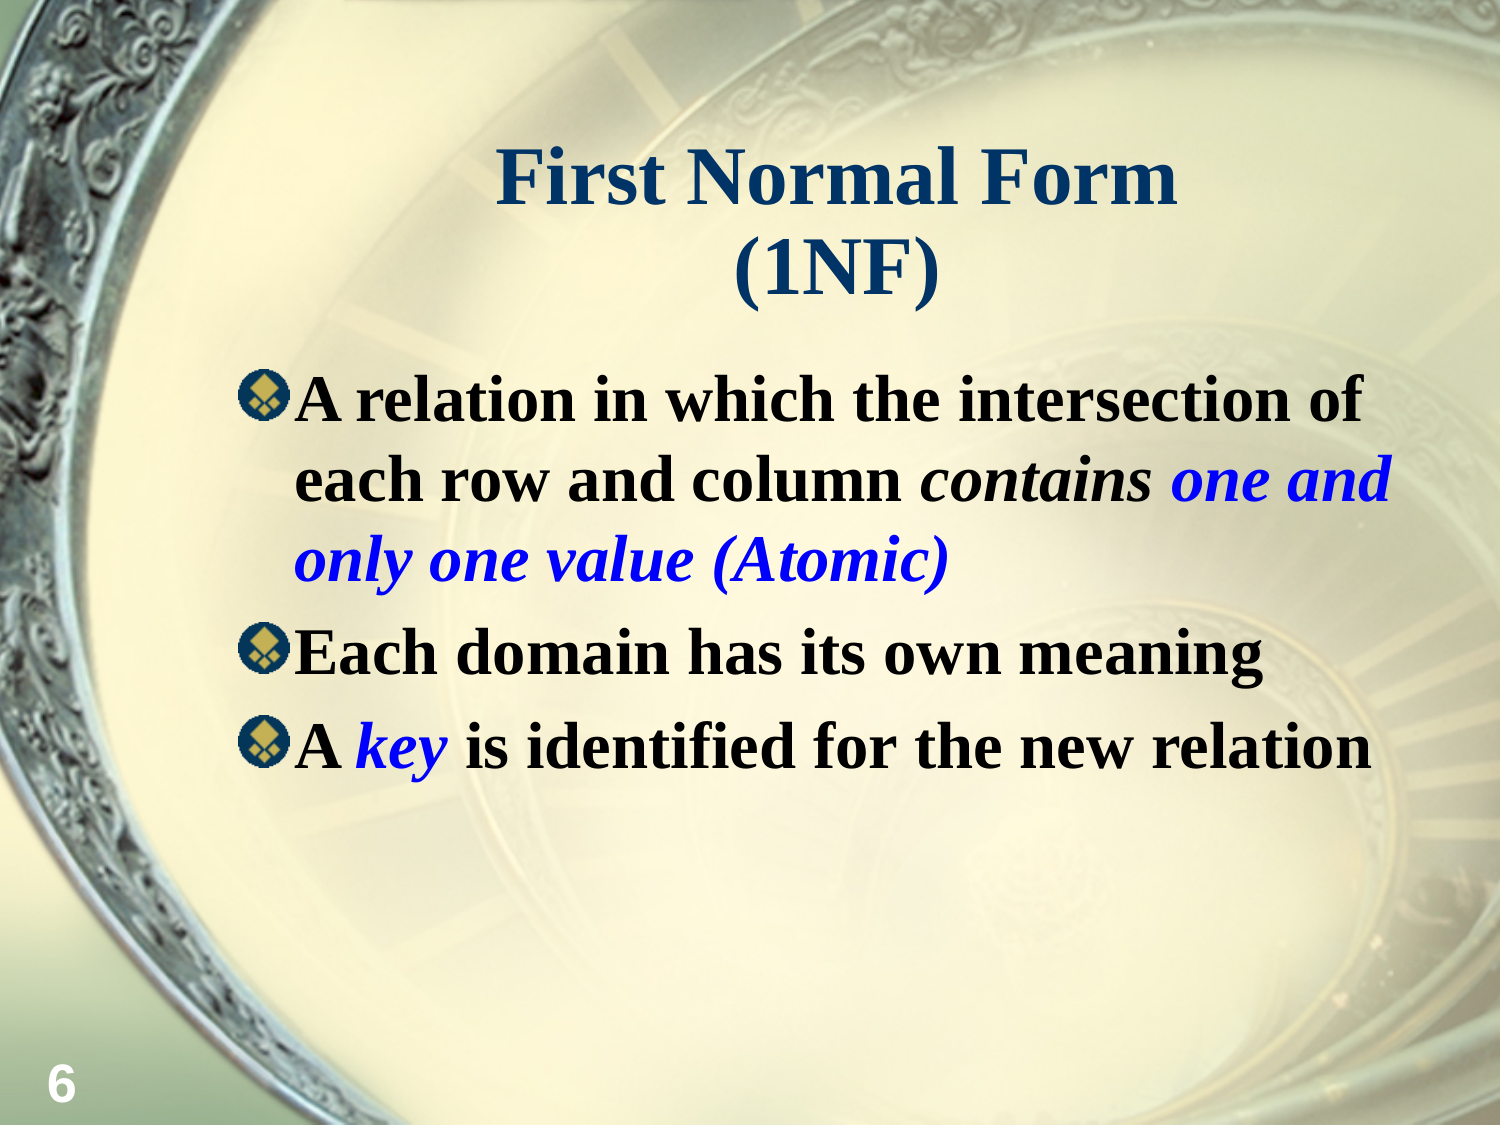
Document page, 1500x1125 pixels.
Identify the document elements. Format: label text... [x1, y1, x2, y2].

picture [0, 0, 1500, 1125]
slide_number 6 [13, 1040, 111, 1121]
list A relation in which the intersection of each row and column contains one and only one value (Atomic) Each domain has its own meaning A key is identified for the new relation [223, 347, 1424, 1035]
title First Normal Form (1NF) [237, 125, 1438, 263]
